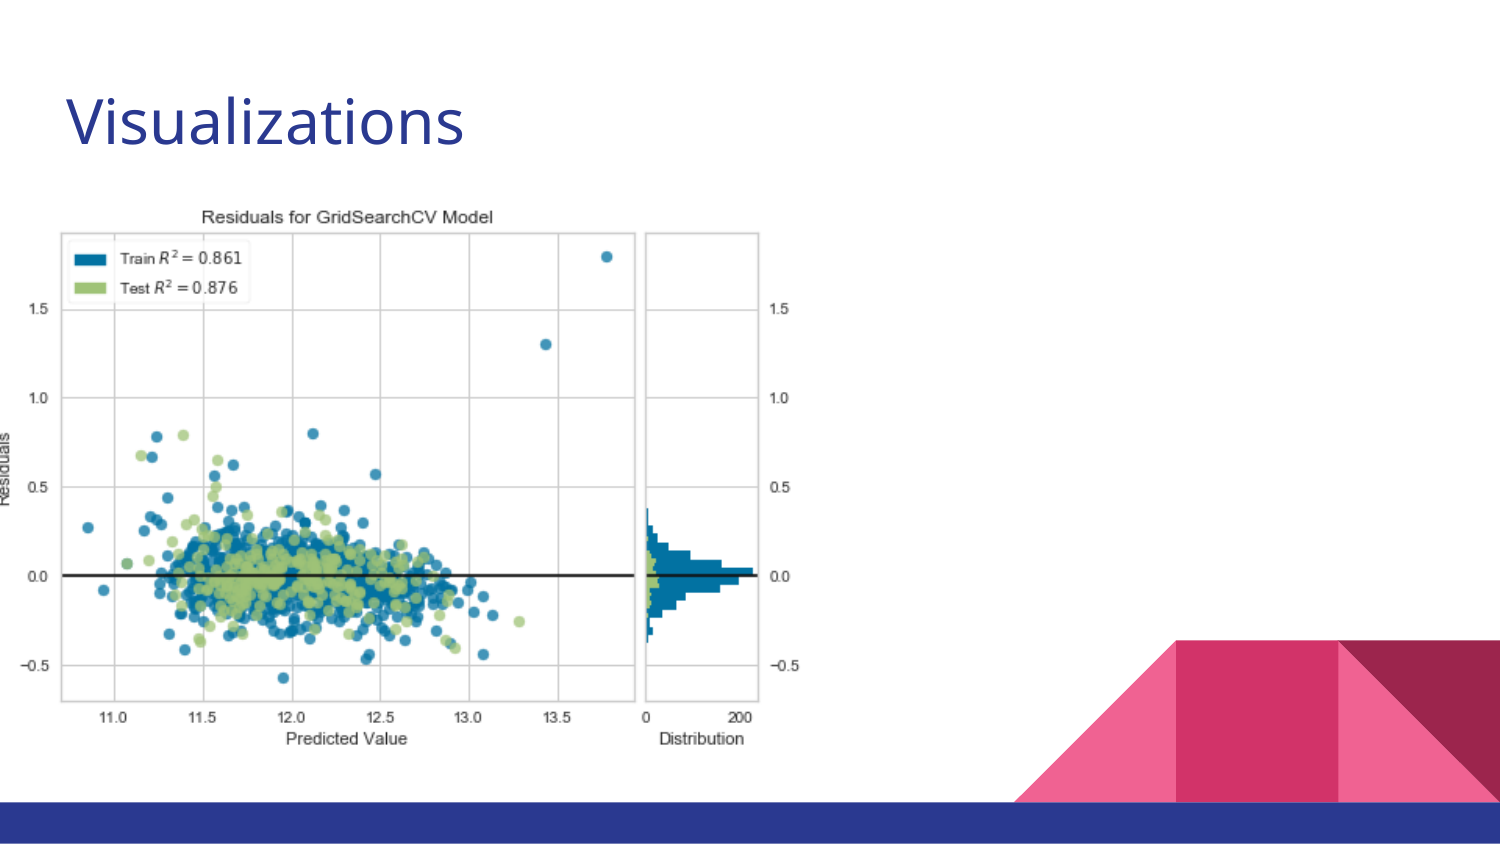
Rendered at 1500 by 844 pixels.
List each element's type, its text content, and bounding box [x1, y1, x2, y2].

picture [0, 200, 812, 759]
title Visualizations [51, 67, 1449, 167]
